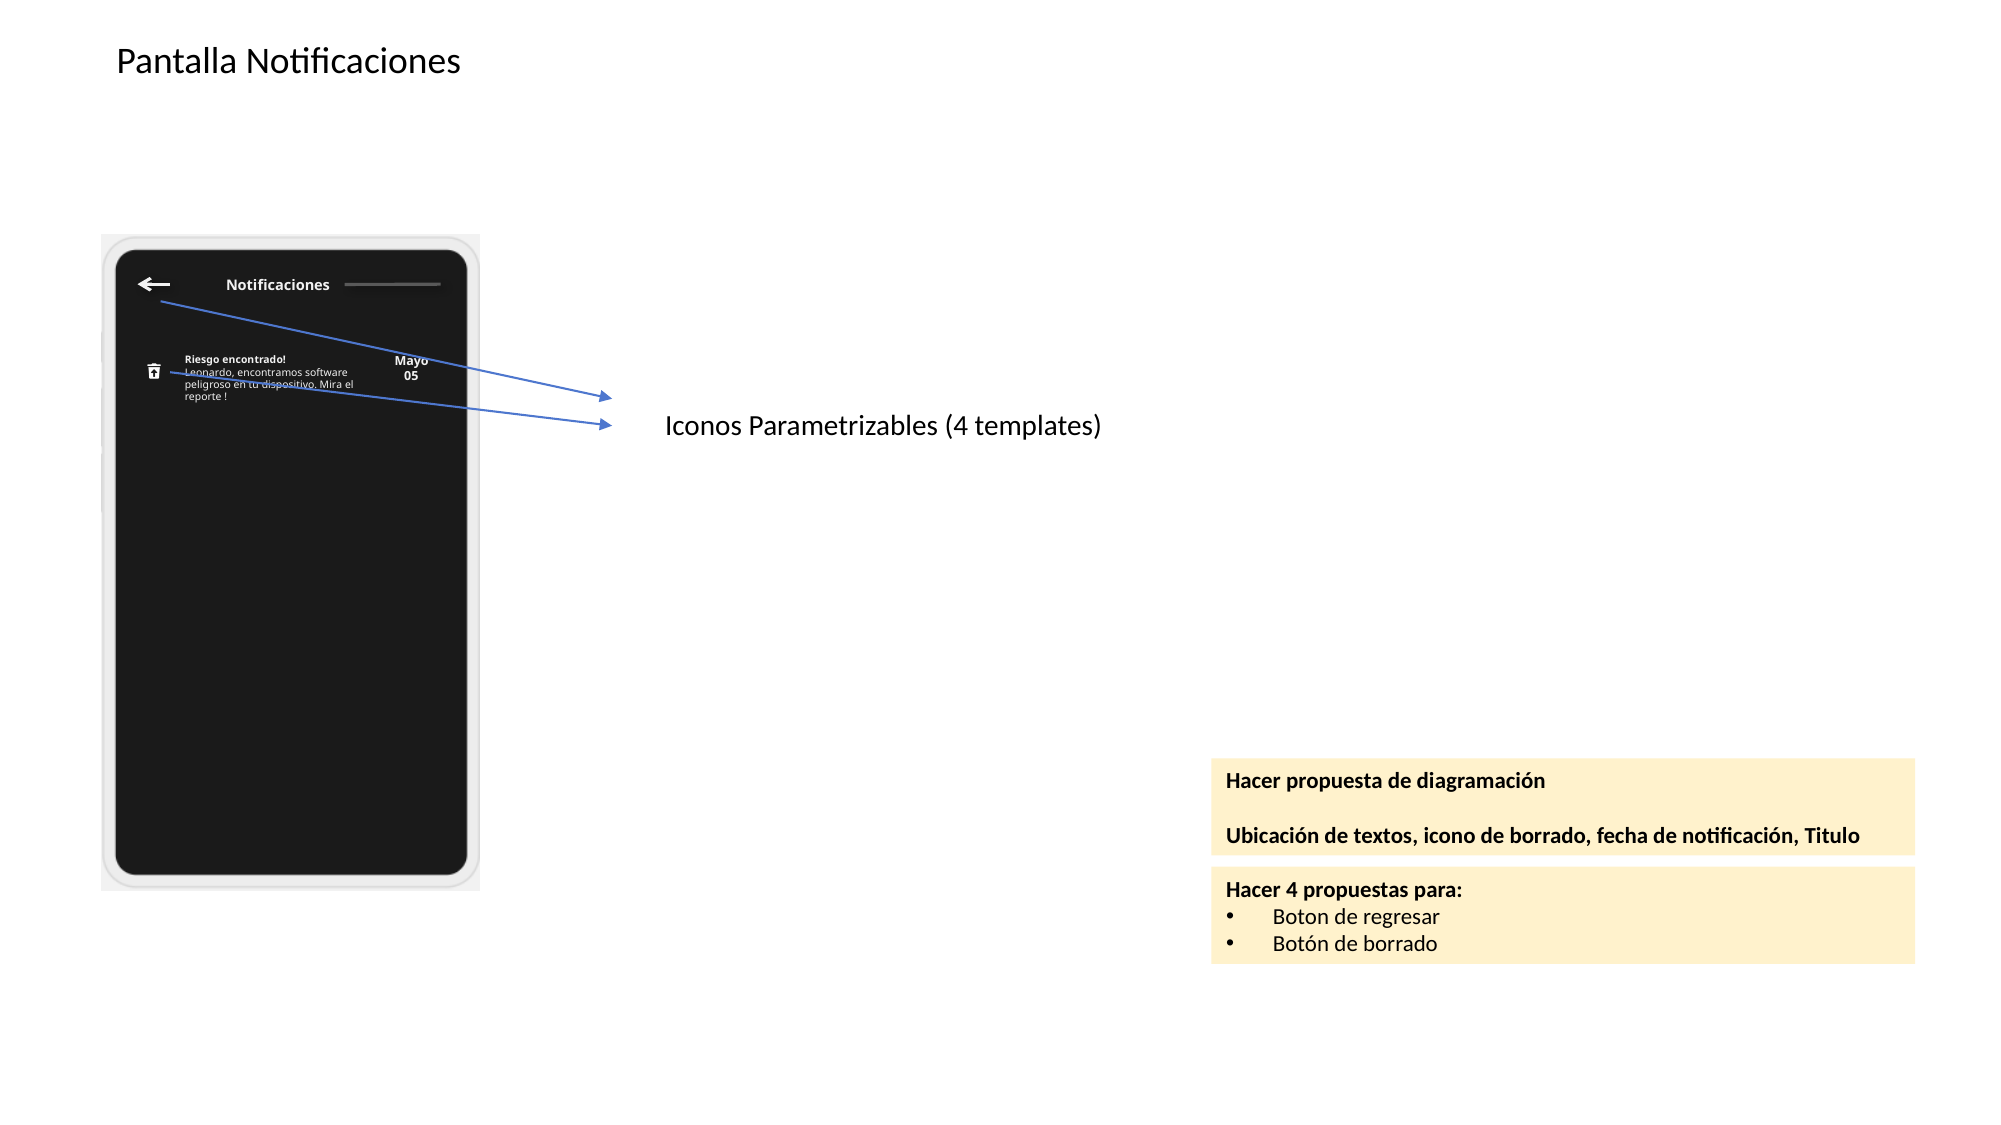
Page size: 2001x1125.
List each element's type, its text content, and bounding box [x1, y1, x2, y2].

text_box Pantalla Notificaciones [101, 28, 1000, 89]
text_box Hacer 4 propuestas para: Boton de regresar Botón de borrado [1211, 866, 1916, 964]
text_box Iconos Parametrizables (4 templates) [650, 398, 1212, 449]
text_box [169, 371, 613, 427]
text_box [160, 300, 613, 400]
text_box Hacer propuesta de diagramación Ubicación de textos, icono de borrado, fecha de notificación, Titulo [1211, 758, 1916, 856]
picture [101, 234, 481, 891]
